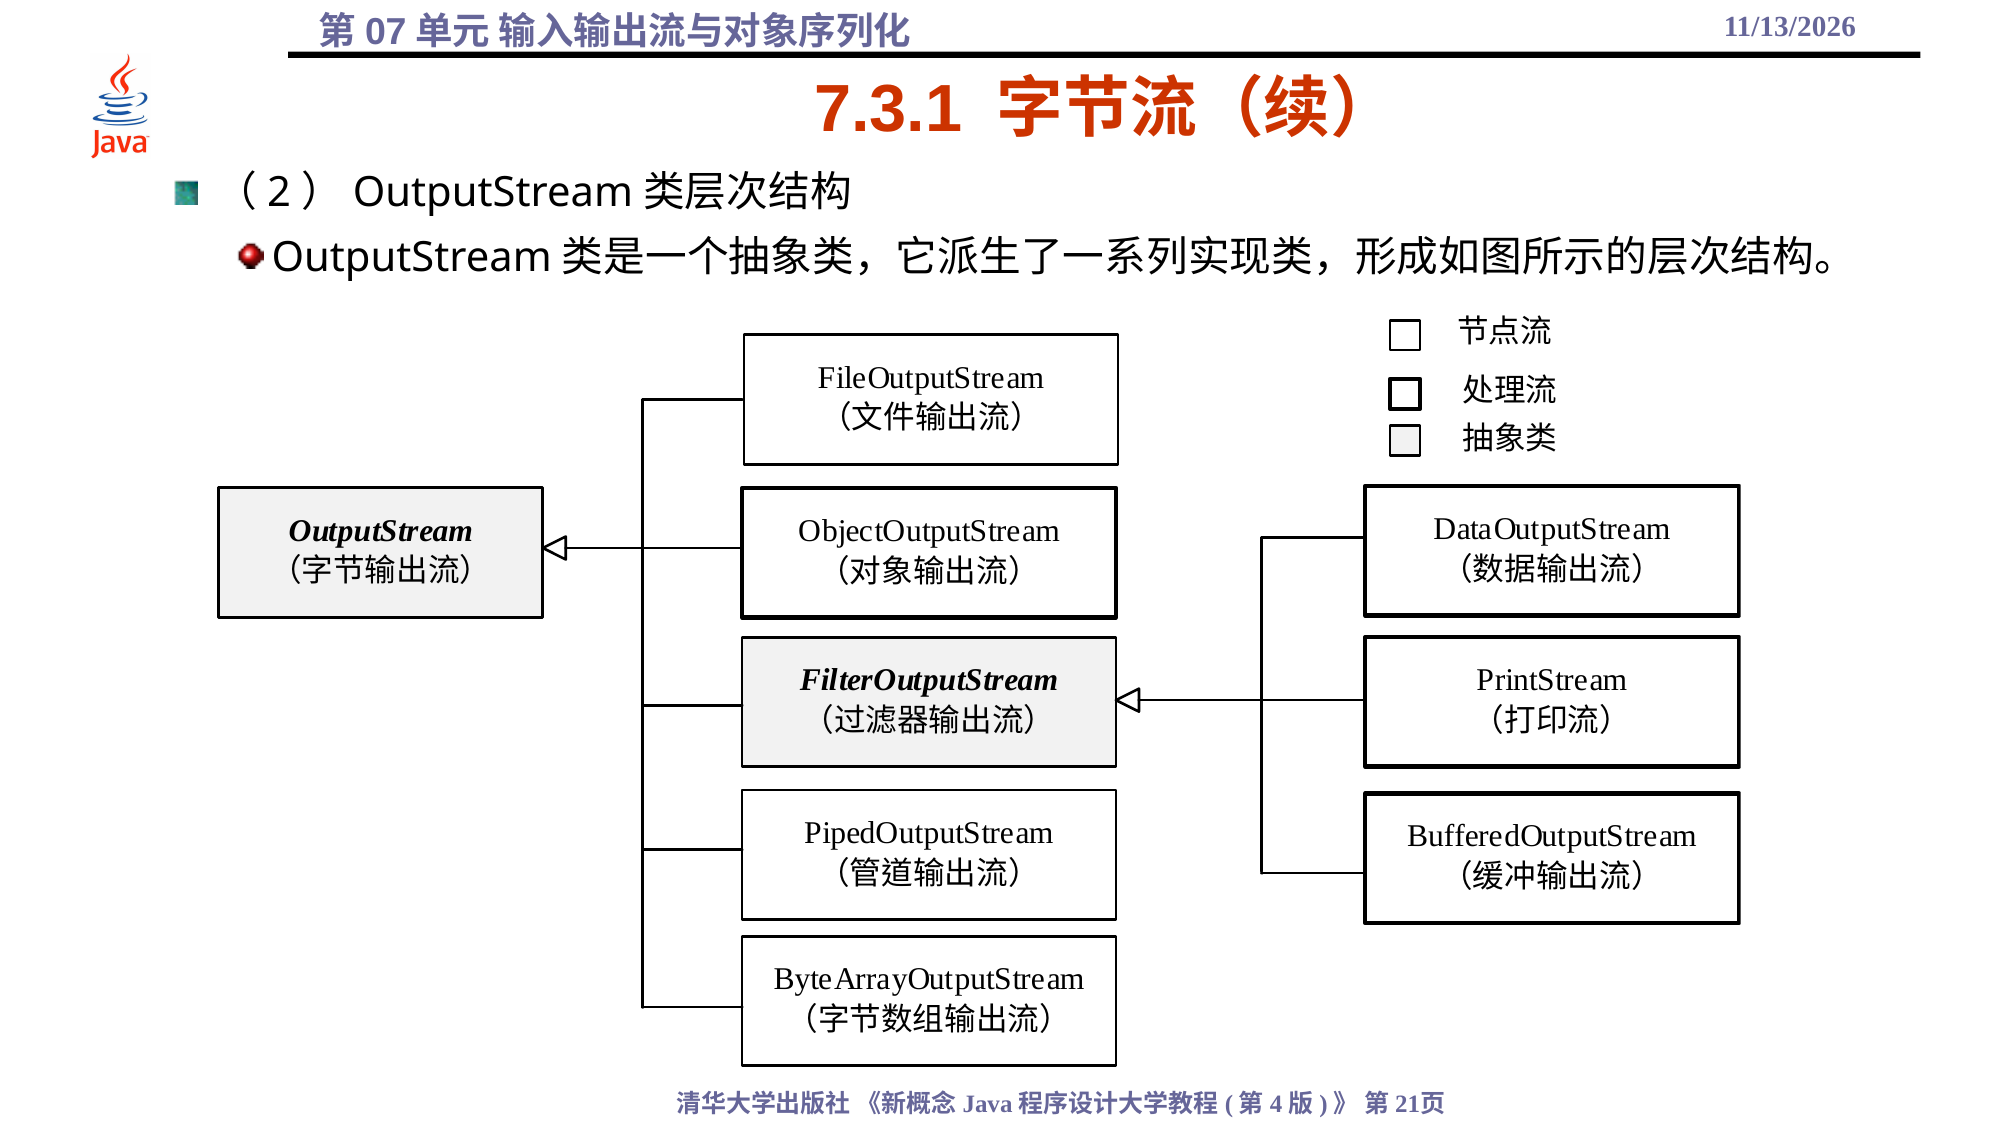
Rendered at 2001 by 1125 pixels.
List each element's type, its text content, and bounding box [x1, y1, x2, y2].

title 7.3.1 字节流（续） [267, 51, 1944, 153]
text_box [213, 291, 1741, 1068]
list （2）OutputStream类层次结构 OutputStream类是一个抽象类，它派生了一系列实现类，形成如图所示的层次结构。 [78, 157, 1944, 958]
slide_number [1579, 0, 2000, 48]
picture [168, 174, 198, 205]
picture [90, 53, 151, 157]
picture [234, 239, 264, 269]
